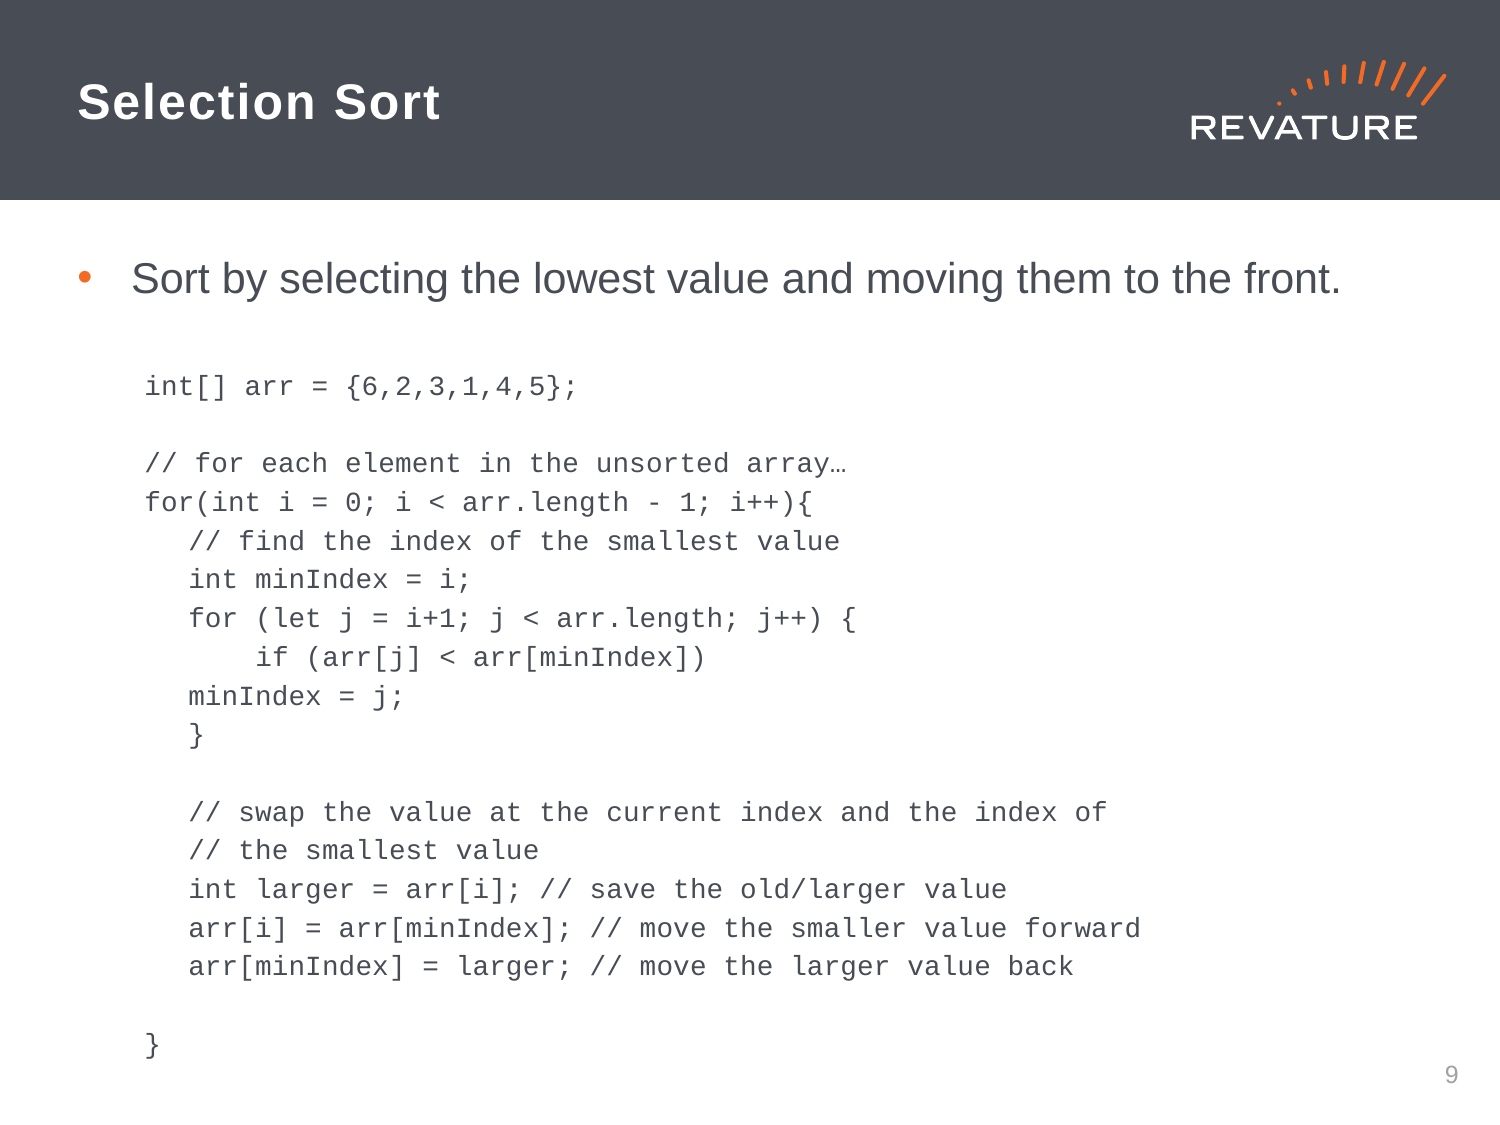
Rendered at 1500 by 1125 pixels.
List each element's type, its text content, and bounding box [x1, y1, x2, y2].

title Selection Sort [62, 0, 1084, 200]
slide_number 8 [1332, 1043, 1474, 1104]
list Sort by selecting the lowest value and moving them to the front. int[] arr = {6,2,3,1,4,5}; // for each element in the unsorted array… for(int i = 0; i < arr.length - 1; i++){ // find the index of the smallest value int minIndex = i; for (let j = i+1; j < arr.length; j++) { if (arr[j] < arr[minIndex]) minIndex = j; } // swap the value at the current index and the index of // the smallest value int larger = arr[i]; // save the old/larger value arr[i] = arr[minIndex]; // move the smaller value forward arr[minIndex] = larger; // move the larger value back } [62, 243, 1438, 1071]
